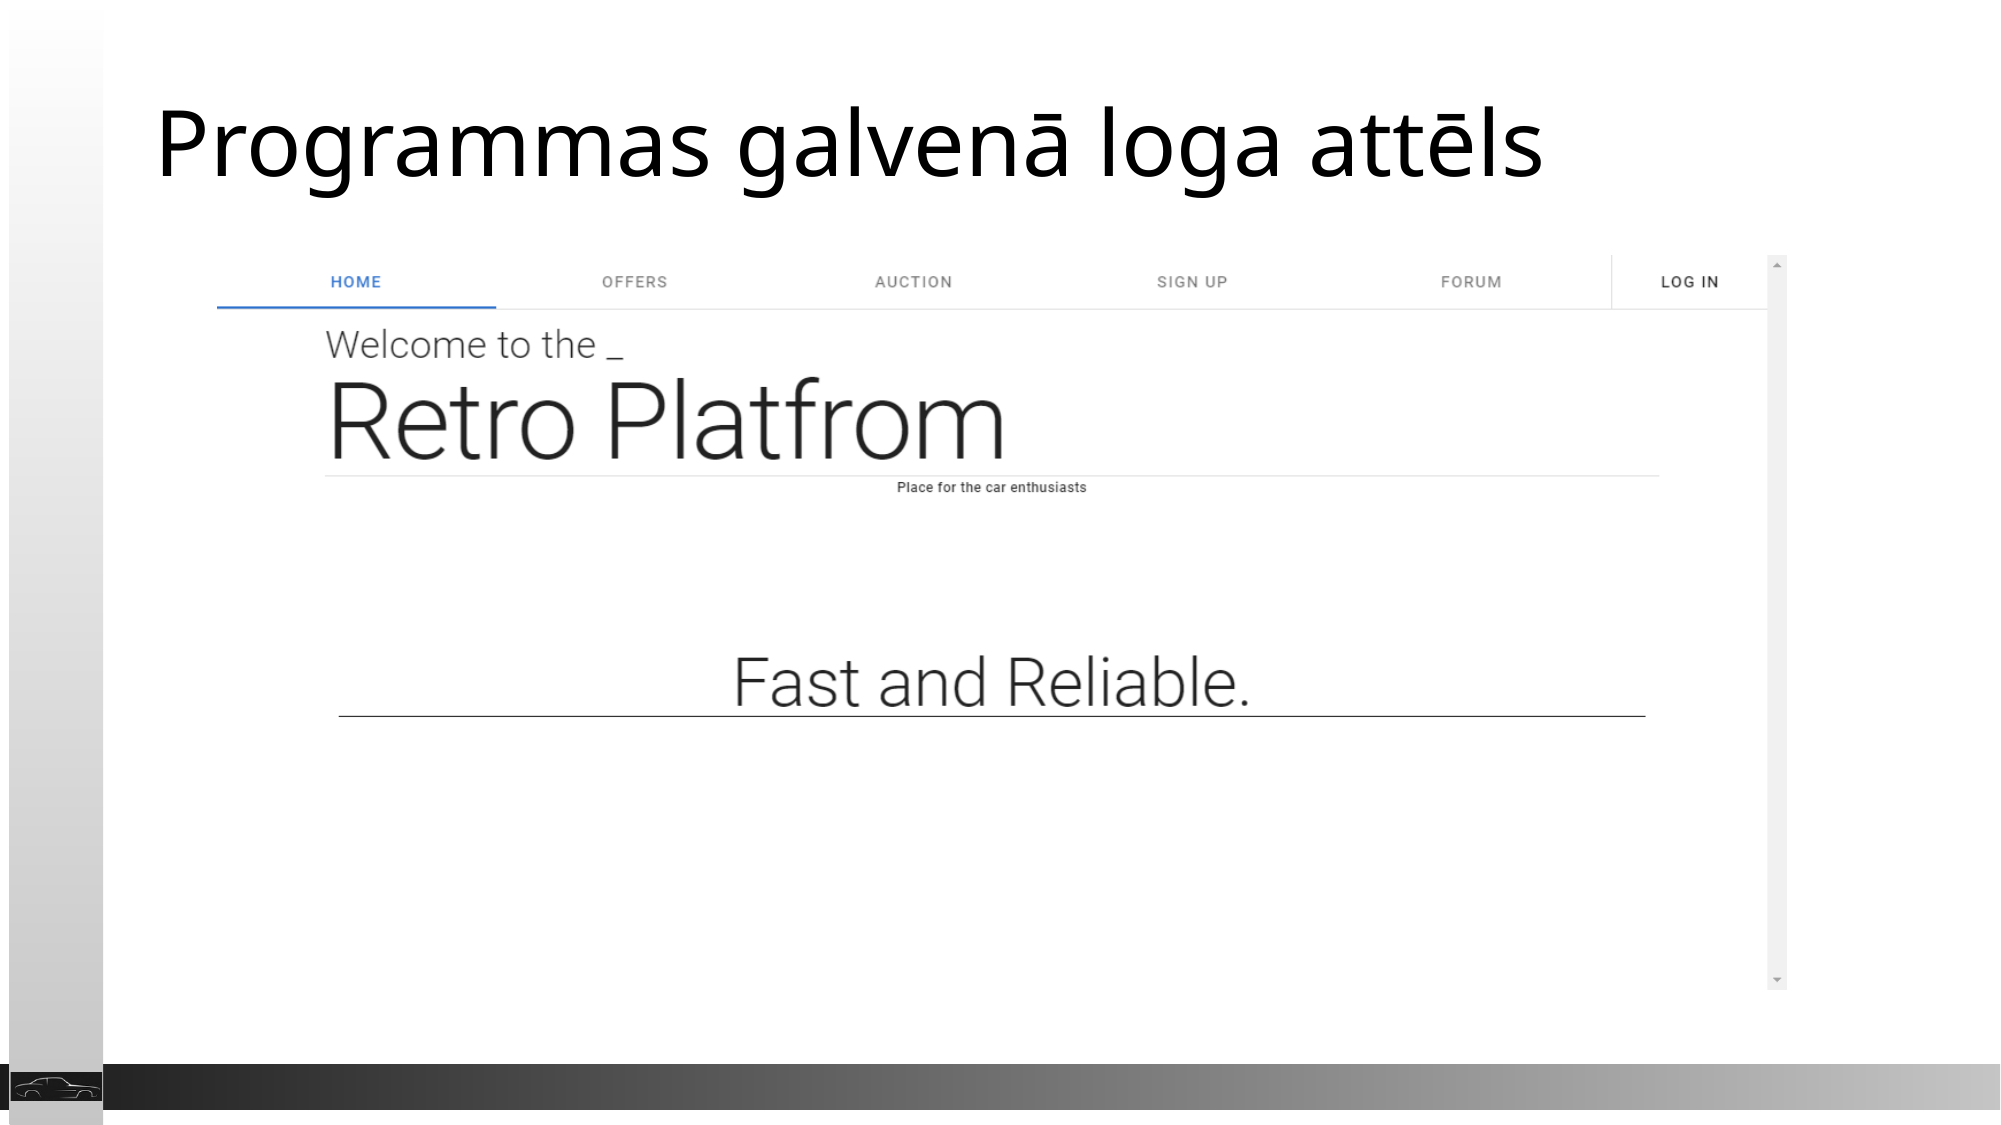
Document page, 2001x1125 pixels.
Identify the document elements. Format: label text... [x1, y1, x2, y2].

picture [10, 1072, 103, 1101]
title Programmas galvenā loga attēls [139, 38, 1865, 256]
picture [217, 255, 1787, 990]
